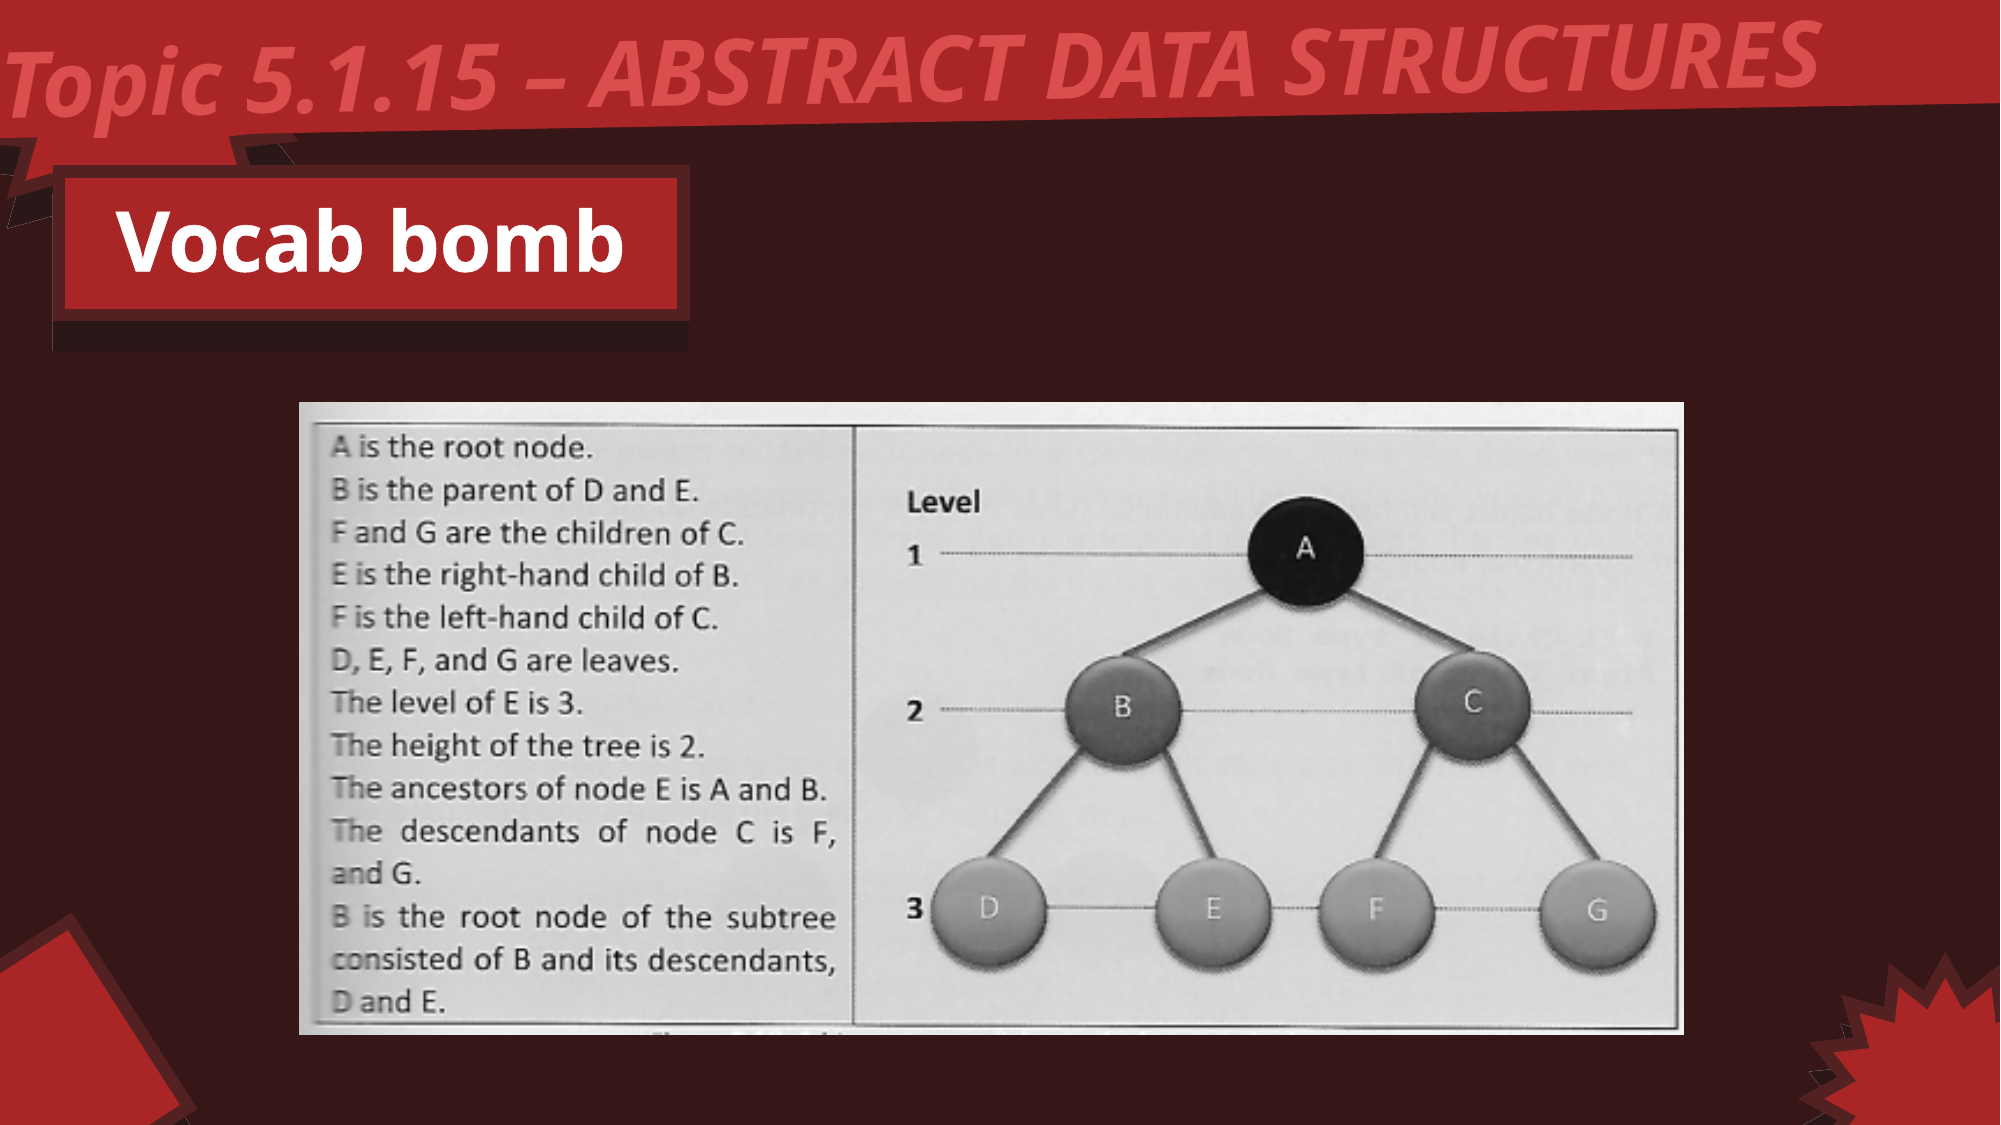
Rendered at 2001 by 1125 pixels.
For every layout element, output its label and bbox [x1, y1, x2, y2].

text_box [0, 0, 2000, 126]
text_box [0, 919, 192, 1125]
text_box [1807, 961, 2000, 1125]
text_box [0, 134, 290, 193]
text_box [58, 170, 684, 316]
picture [298, 401, 1684, 1035]
